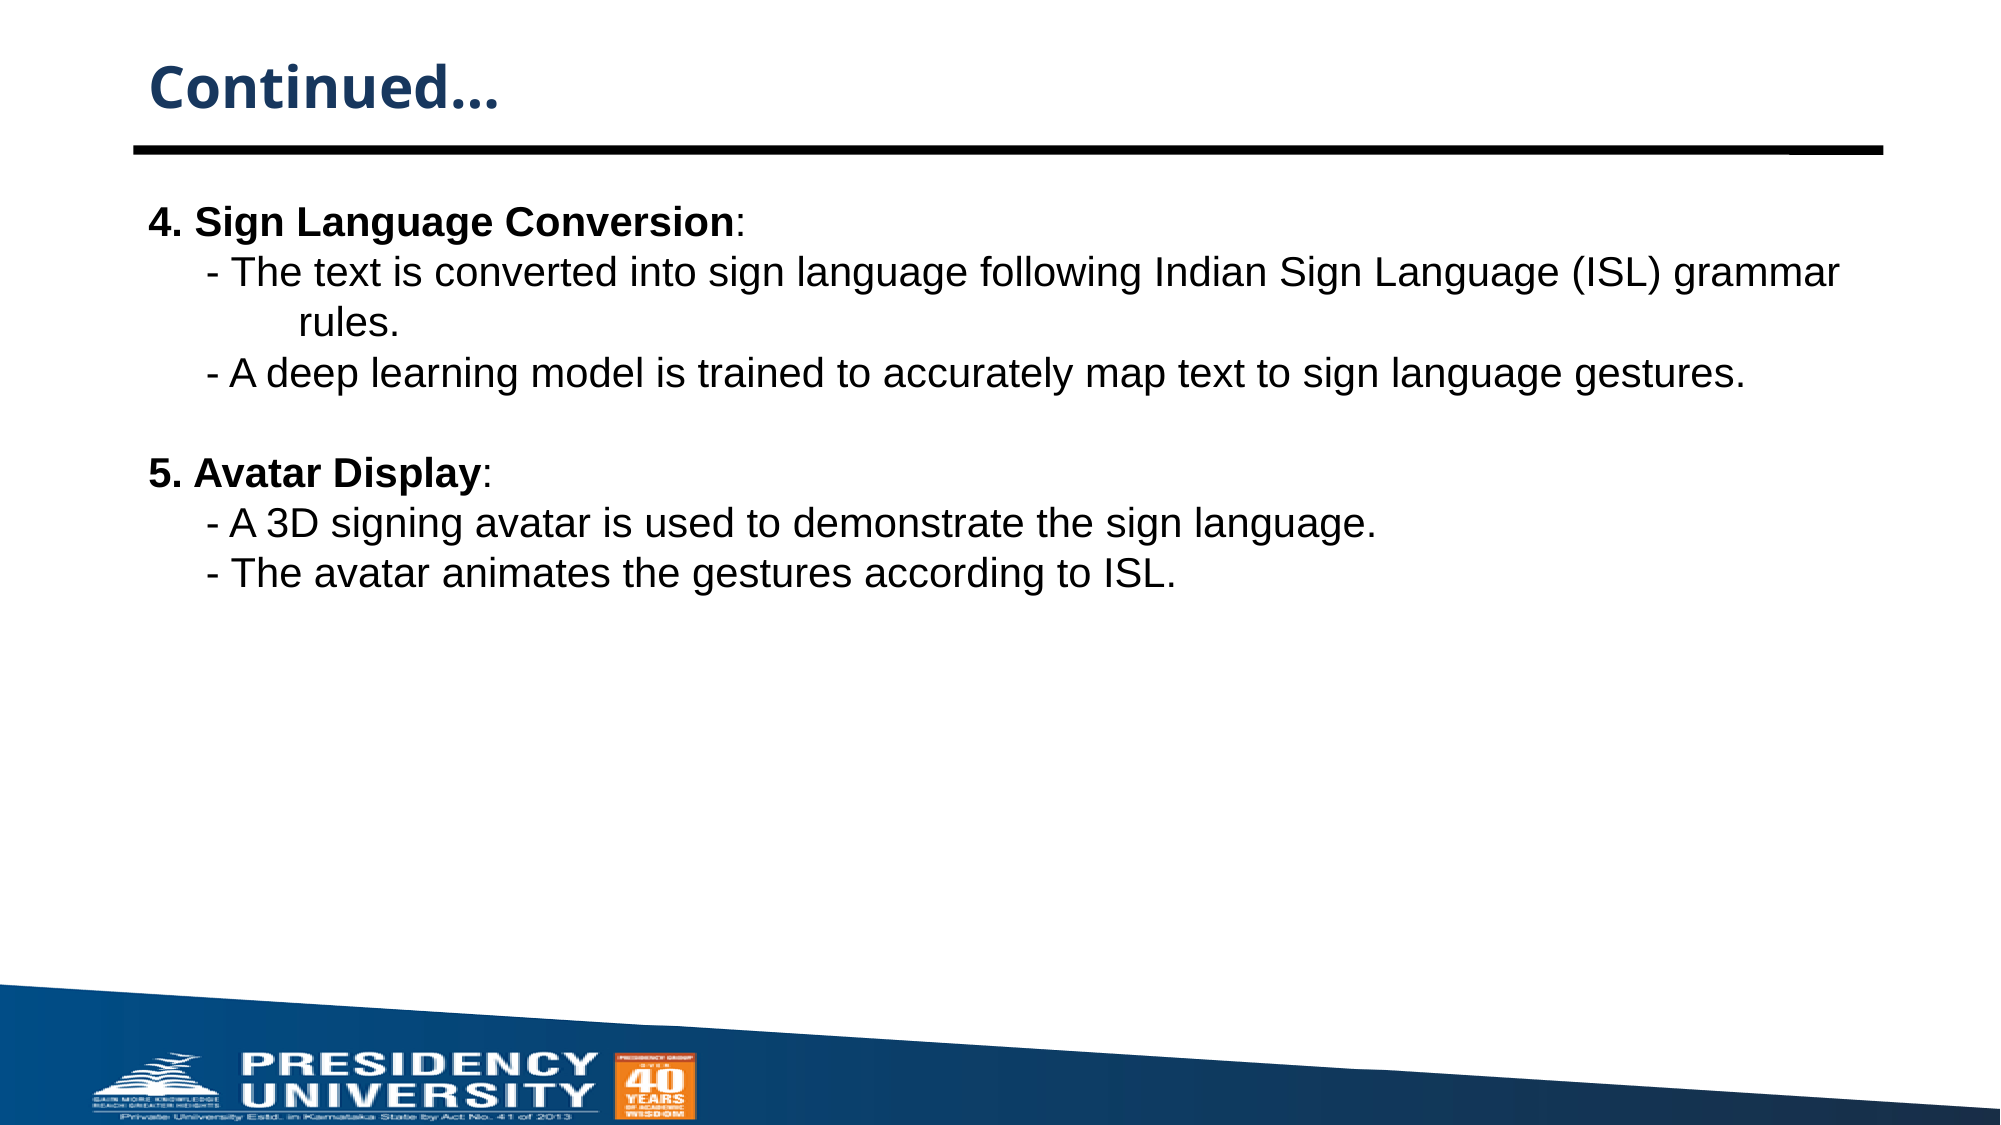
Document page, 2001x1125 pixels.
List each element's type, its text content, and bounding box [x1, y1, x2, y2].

title Continued… [133, 45, 1884, 125]
list 4. Sign Language Conversion: - The text is converted into sign language following Indian Sign Language (ISL) grammar rules. - A deep learning model is trained to accurately map text to sign language gestures. 5. Avatar Display: - A 3D signing avatar is used to demonstrate the sign language. - The avatar animates the gestures according to ISL. [133, 187, 1884, 1000]
picture [0, 982, 2000, 1125]
